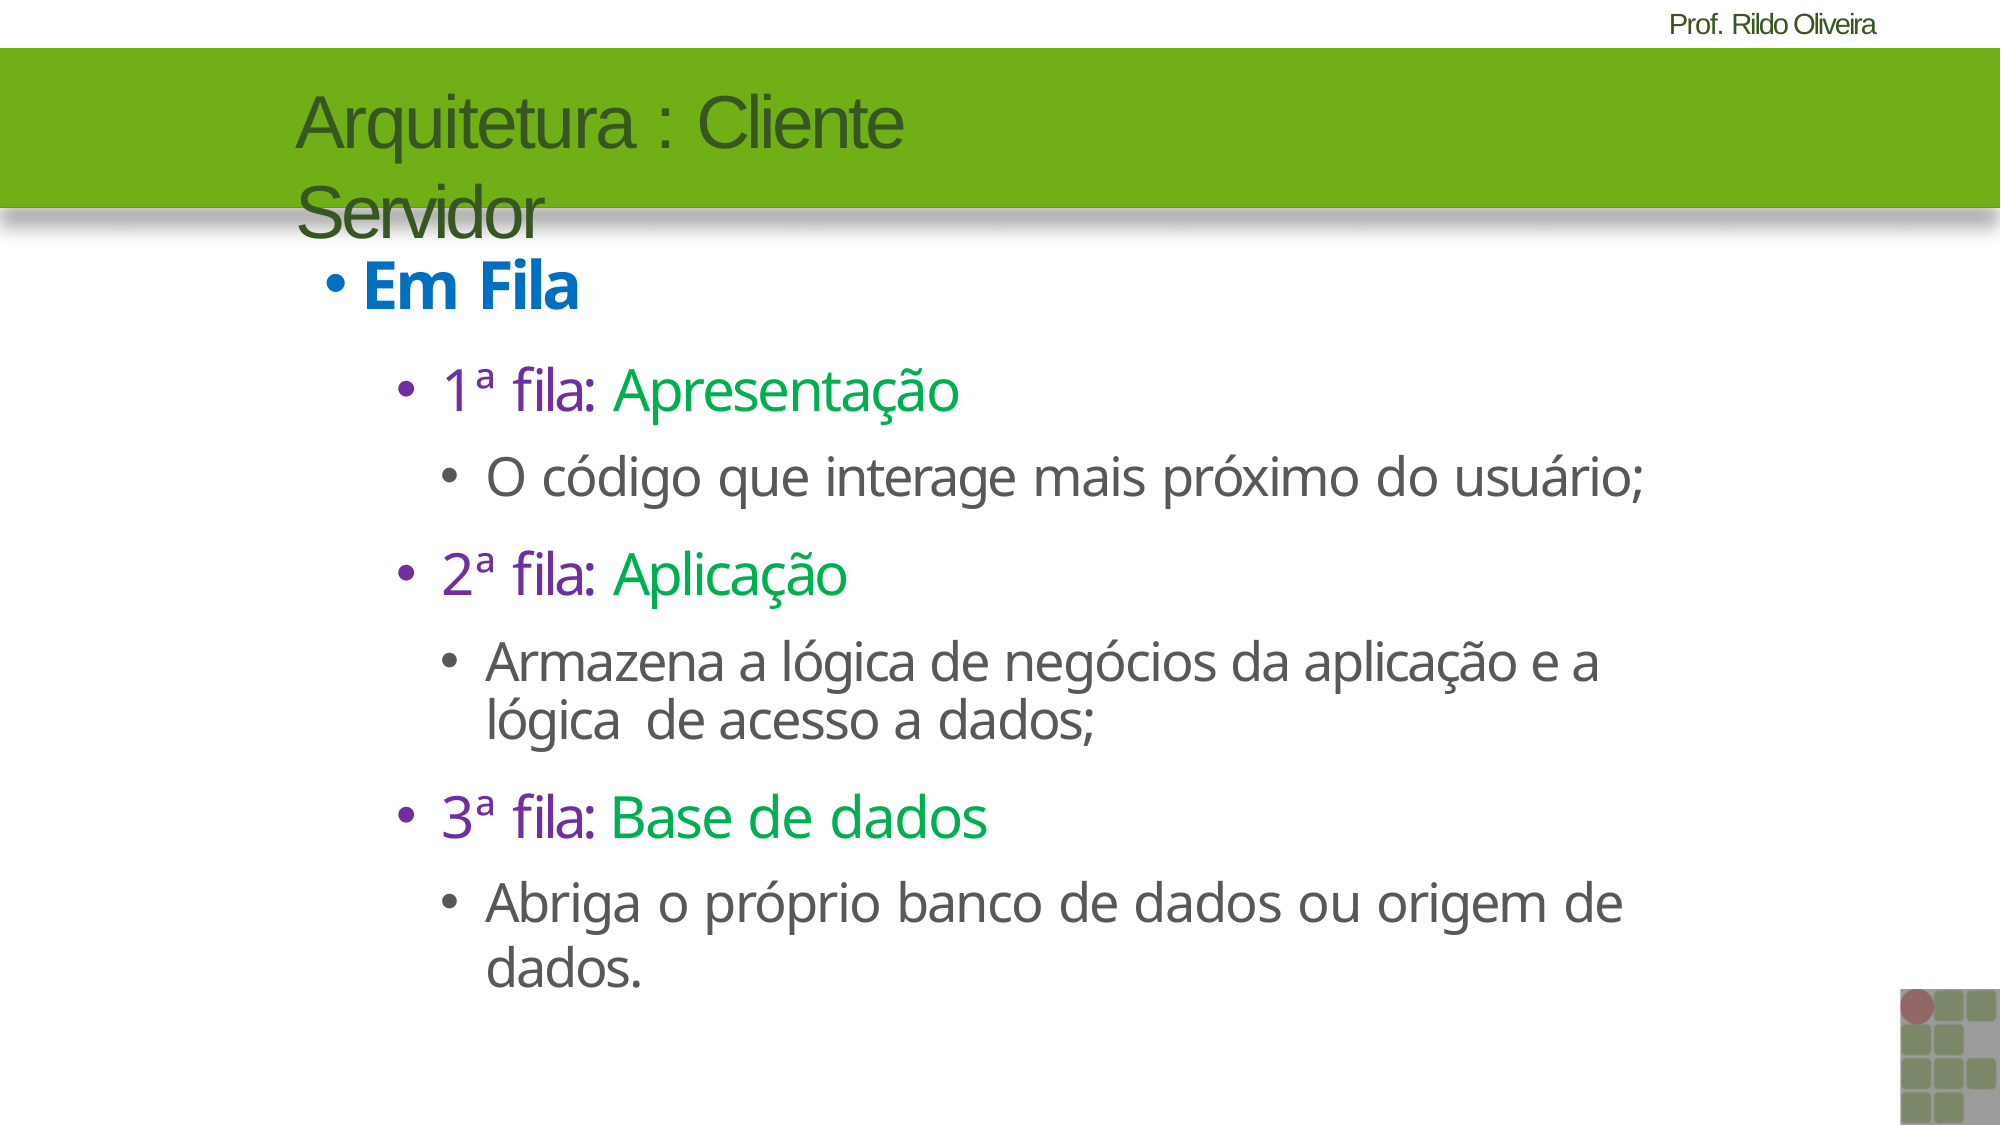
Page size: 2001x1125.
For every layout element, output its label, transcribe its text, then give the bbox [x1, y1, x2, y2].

text_box Em Fila 1ª fila: Apresentação O código que interage mais próximo do usuário; 2ª fila: Aplicação Armazena a lógica de negócios da aplicação e a lógica de acesso a dados; 3ª fila: Base de dados Abriga o próprio banco de dados ou origem de dados. [322, 204, 1699, 999]
title Arquitetura : Cliente Servidor [293, 71, 1159, 262]
picture [0, 48, 2000, 386]
text_box [1900, 989, 2000, 1125]
